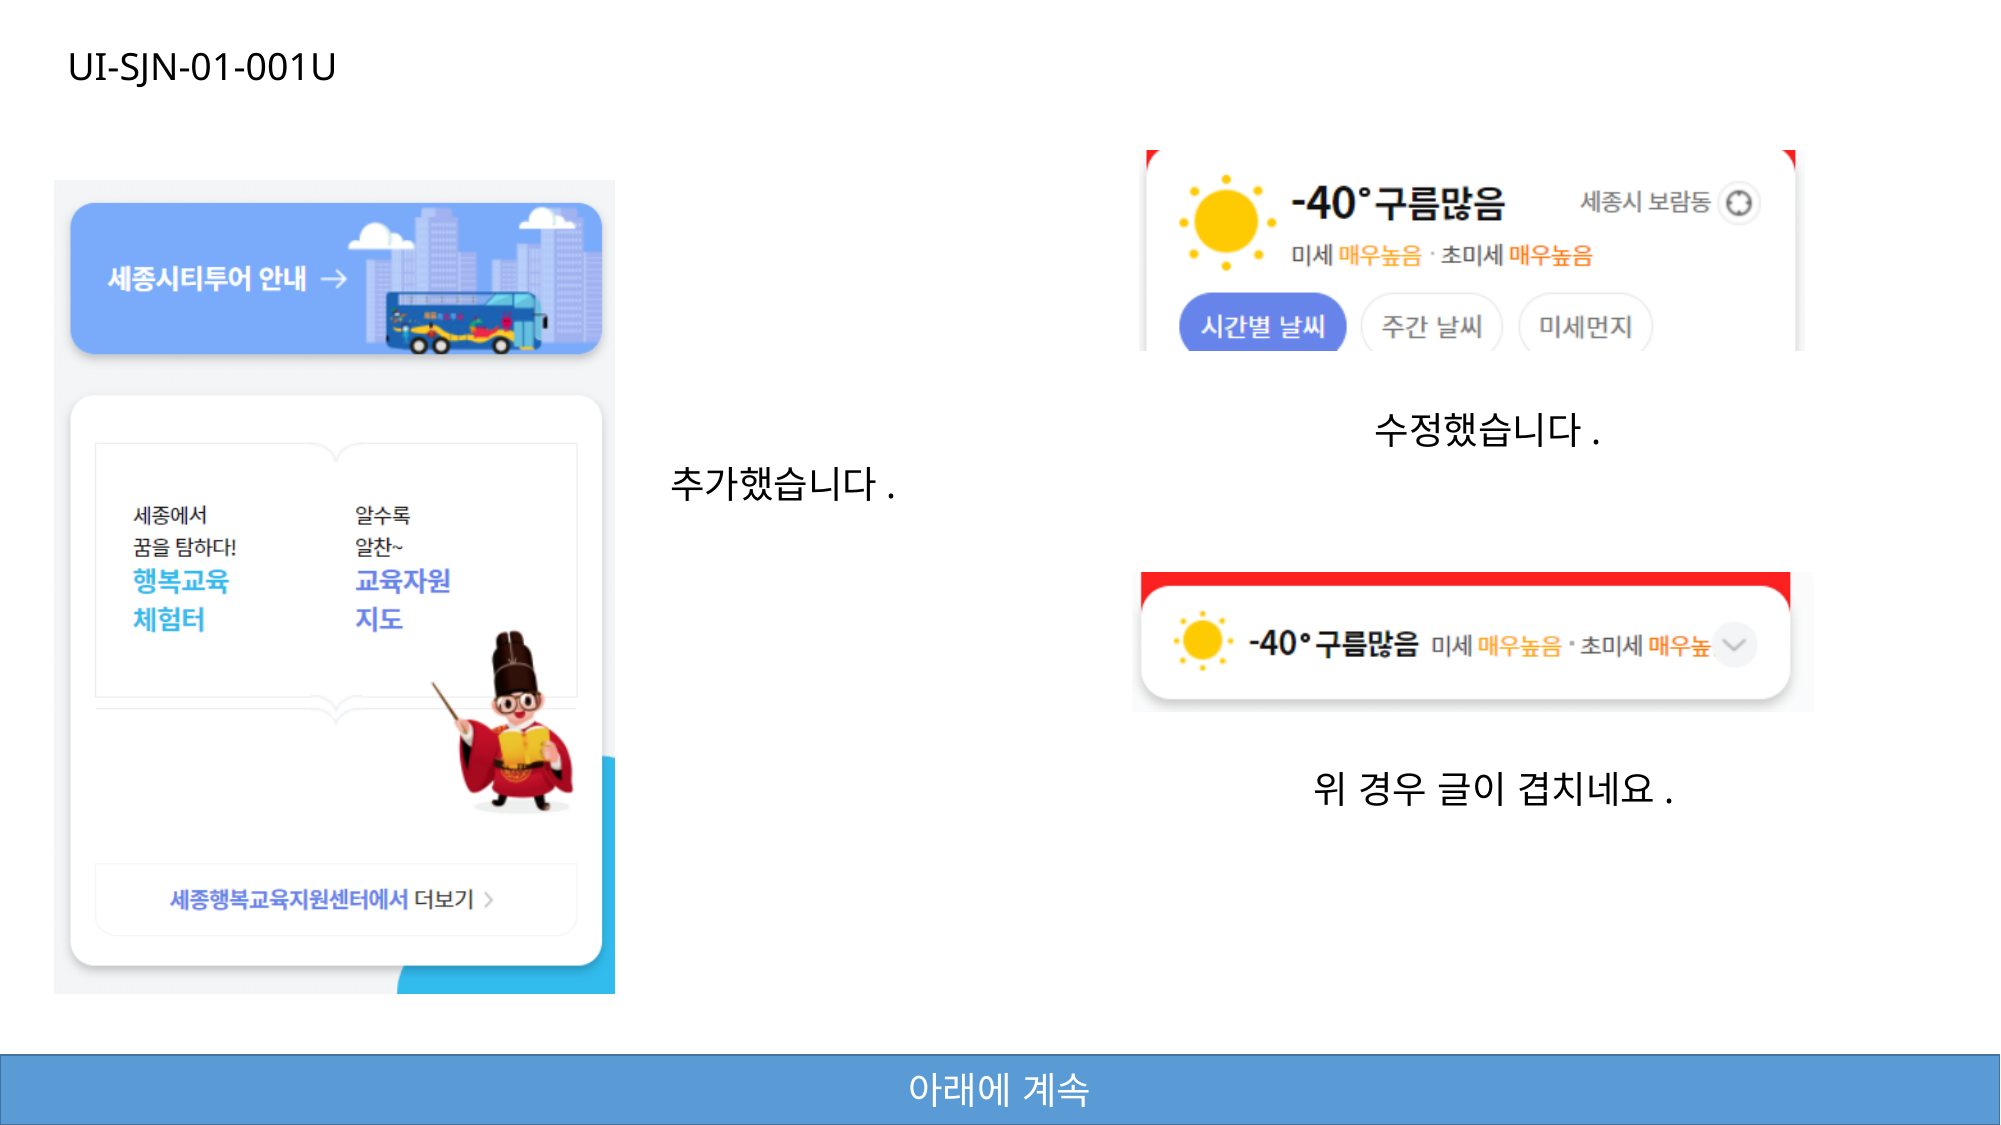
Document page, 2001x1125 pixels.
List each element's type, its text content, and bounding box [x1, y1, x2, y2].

text_box 아래에 계속 [0, 1054, 2000, 1125]
text_box 추가했습니다. [655, 453, 912, 514]
text_box UI-SJN-01-001U [52, 35, 353, 96]
picture [1132, 572, 1814, 712]
picture [1139, 150, 1805, 351]
text_box 수정했습니다. [1360, 399, 1616, 460]
picture [54, 180, 615, 994]
text_box 위 경우 글이 겹치네요. [1298, 758, 1690, 819]
